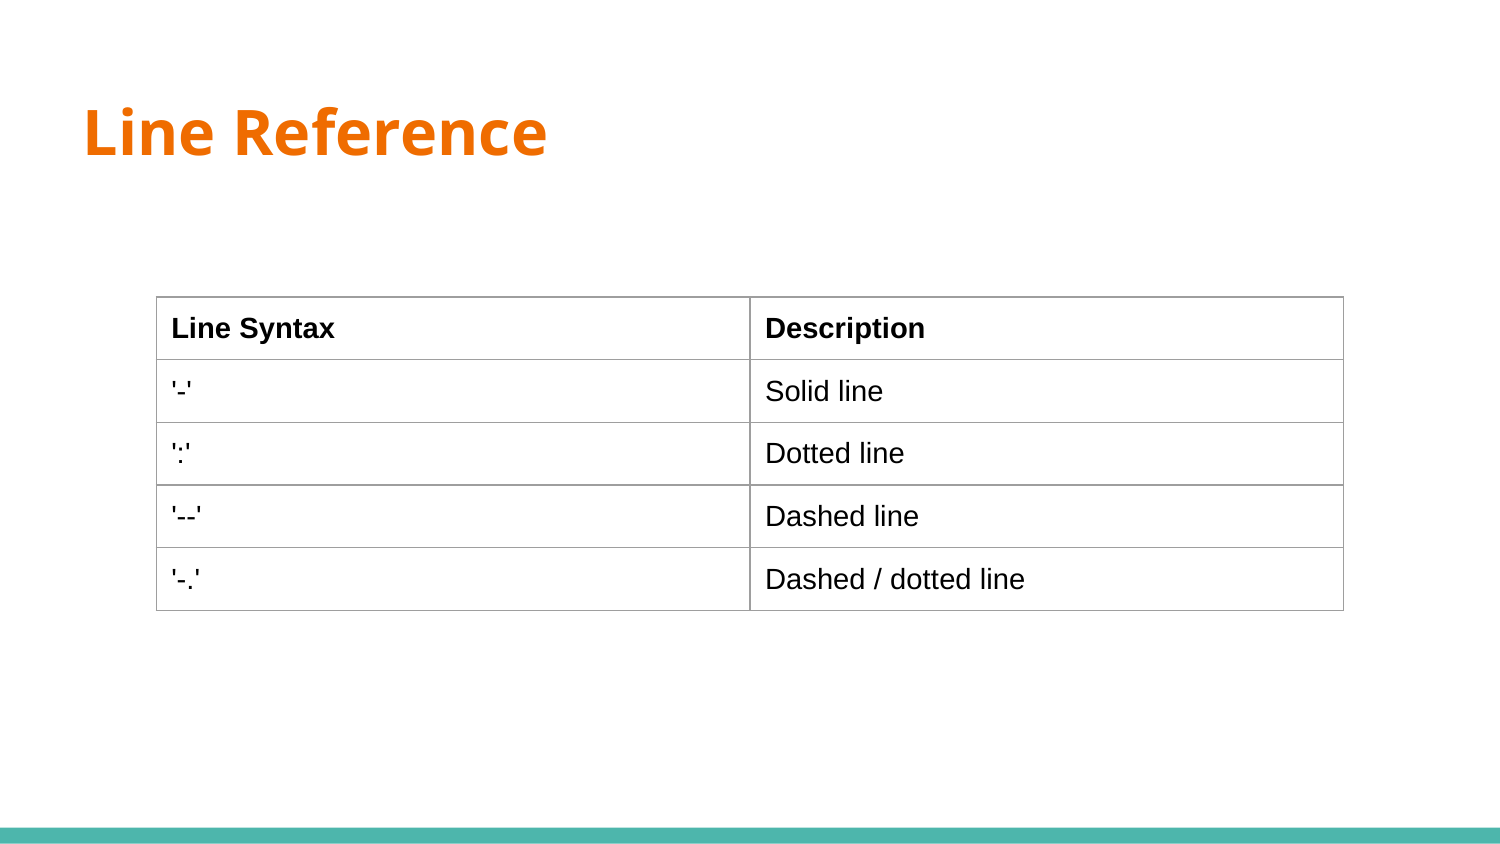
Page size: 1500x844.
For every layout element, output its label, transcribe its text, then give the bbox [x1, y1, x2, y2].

table_cell ':' [157, 423, 749, 484]
table_cell '--' [157, 486, 749, 547]
table_header Description [751, 298, 1343, 359]
table_cell Dotted line [751, 423, 1343, 484]
table_header Line Syntax [157, 298, 749, 359]
table_cell Solid line [751, 360, 1343, 422]
table_cell Dashed / dotted line [751, 548, 1343, 610]
table_cell '-' [157, 360, 749, 422]
title Line Reference [51, 72, 1449, 189]
table_cell Dashed line [751, 486, 1343, 547]
table_cell '-.' [157, 548, 749, 610]
